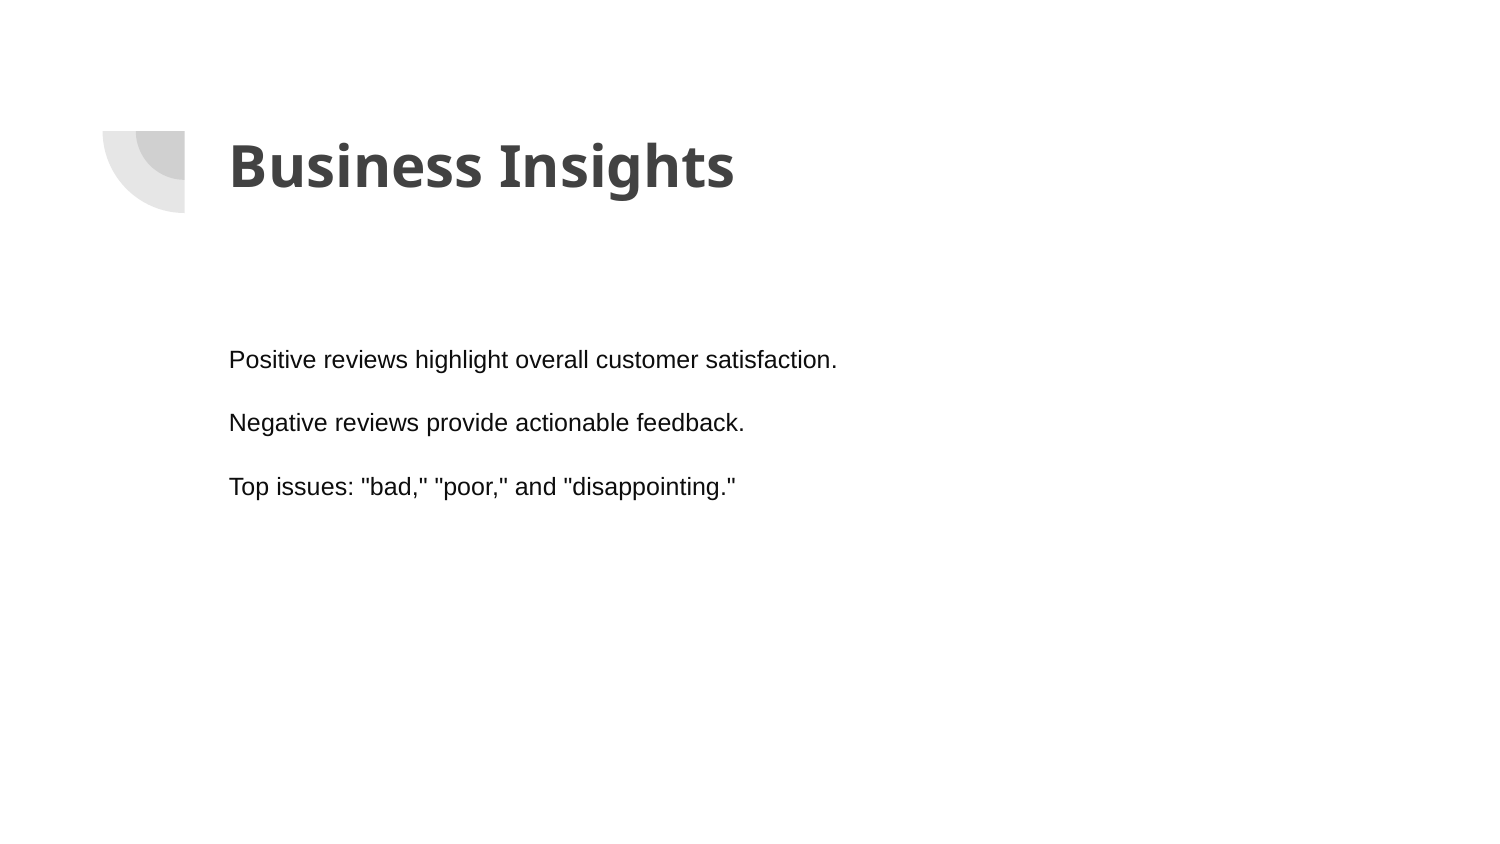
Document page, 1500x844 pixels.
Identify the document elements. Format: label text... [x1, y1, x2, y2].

title Business Insights [213, 98, 1368, 263]
list Positive reviews highlight overall customer satisfaction. Negative reviews provide actionable feedback. Top issues: "bad," "poor," and "disappointing." [213, 326, 1368, 744]
